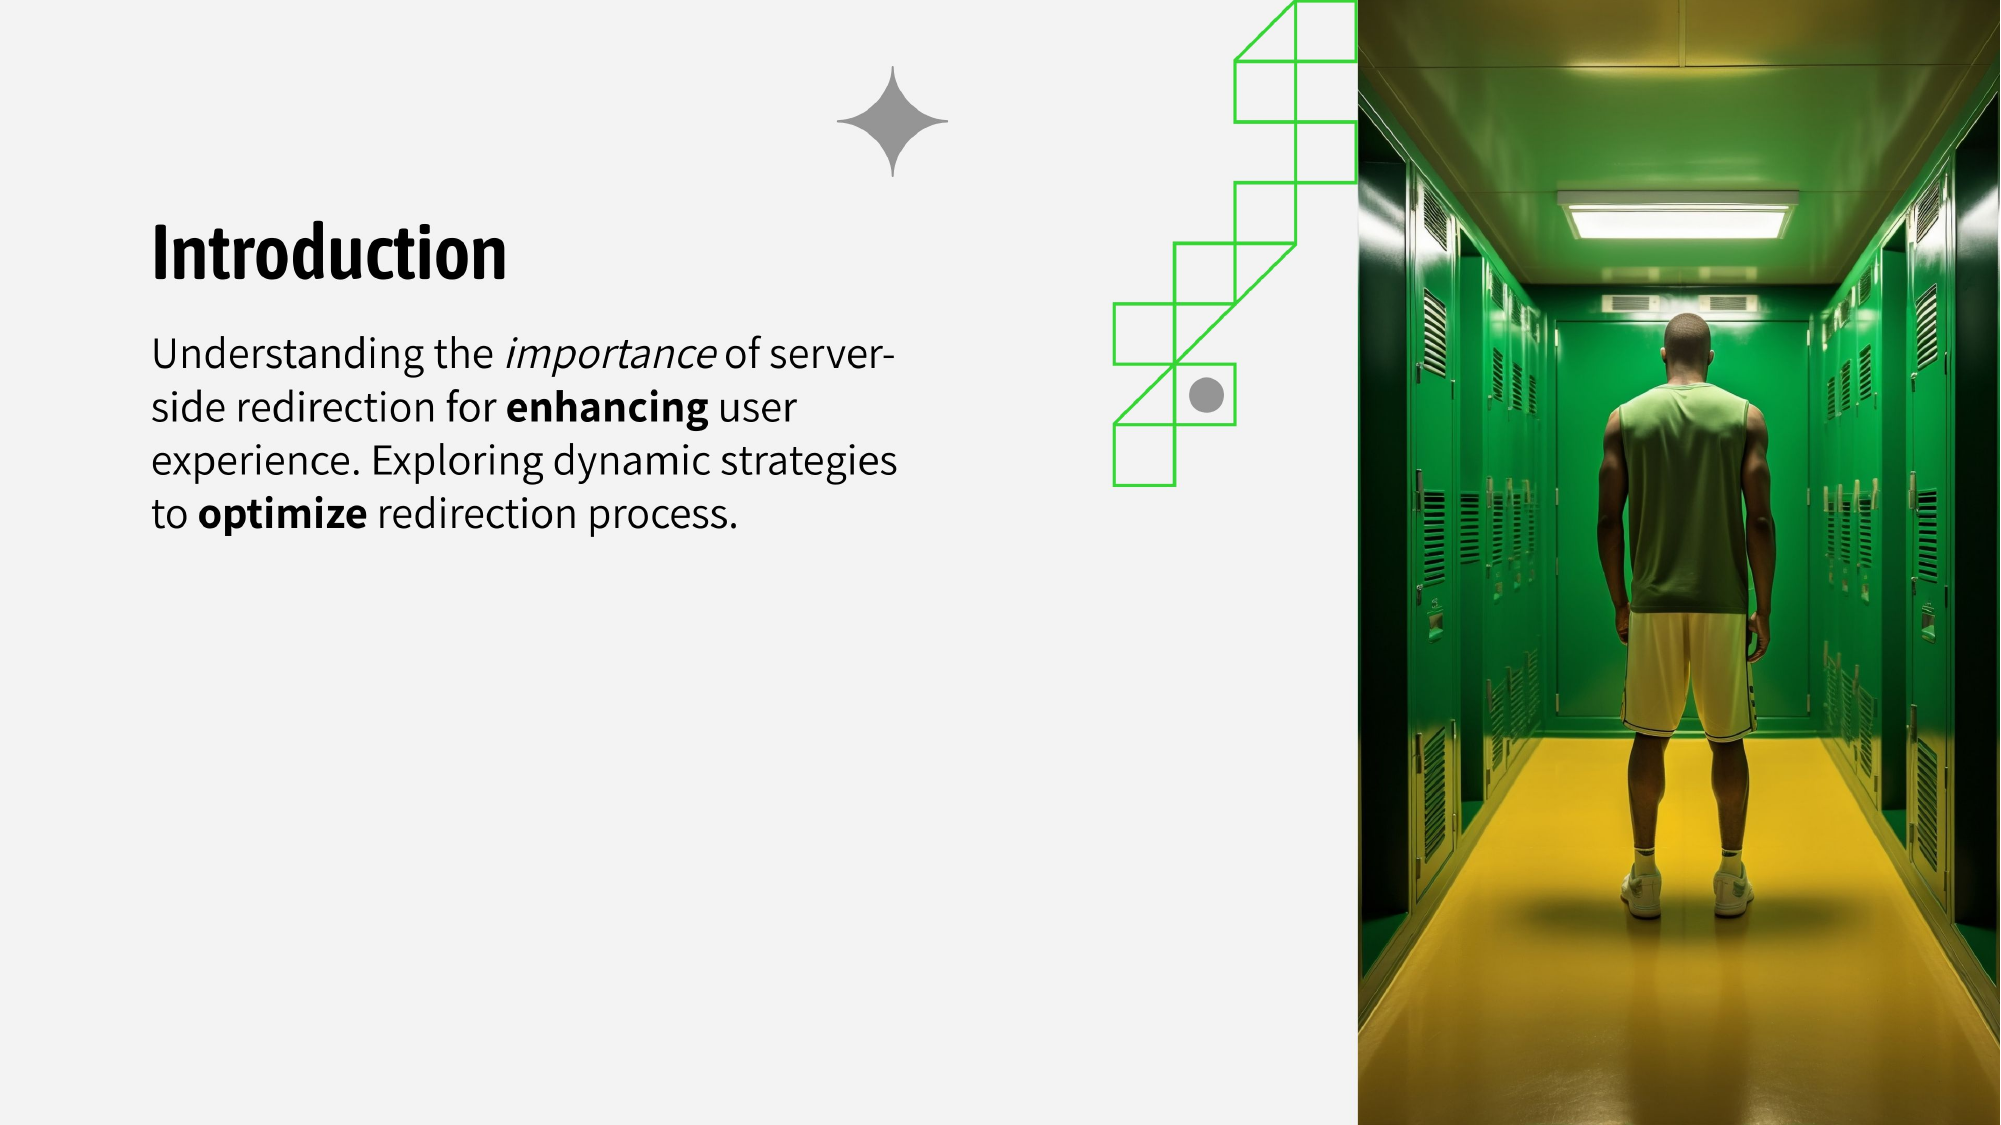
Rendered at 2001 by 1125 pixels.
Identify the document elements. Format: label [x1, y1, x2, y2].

list [0, 0, 2000, 1125]
